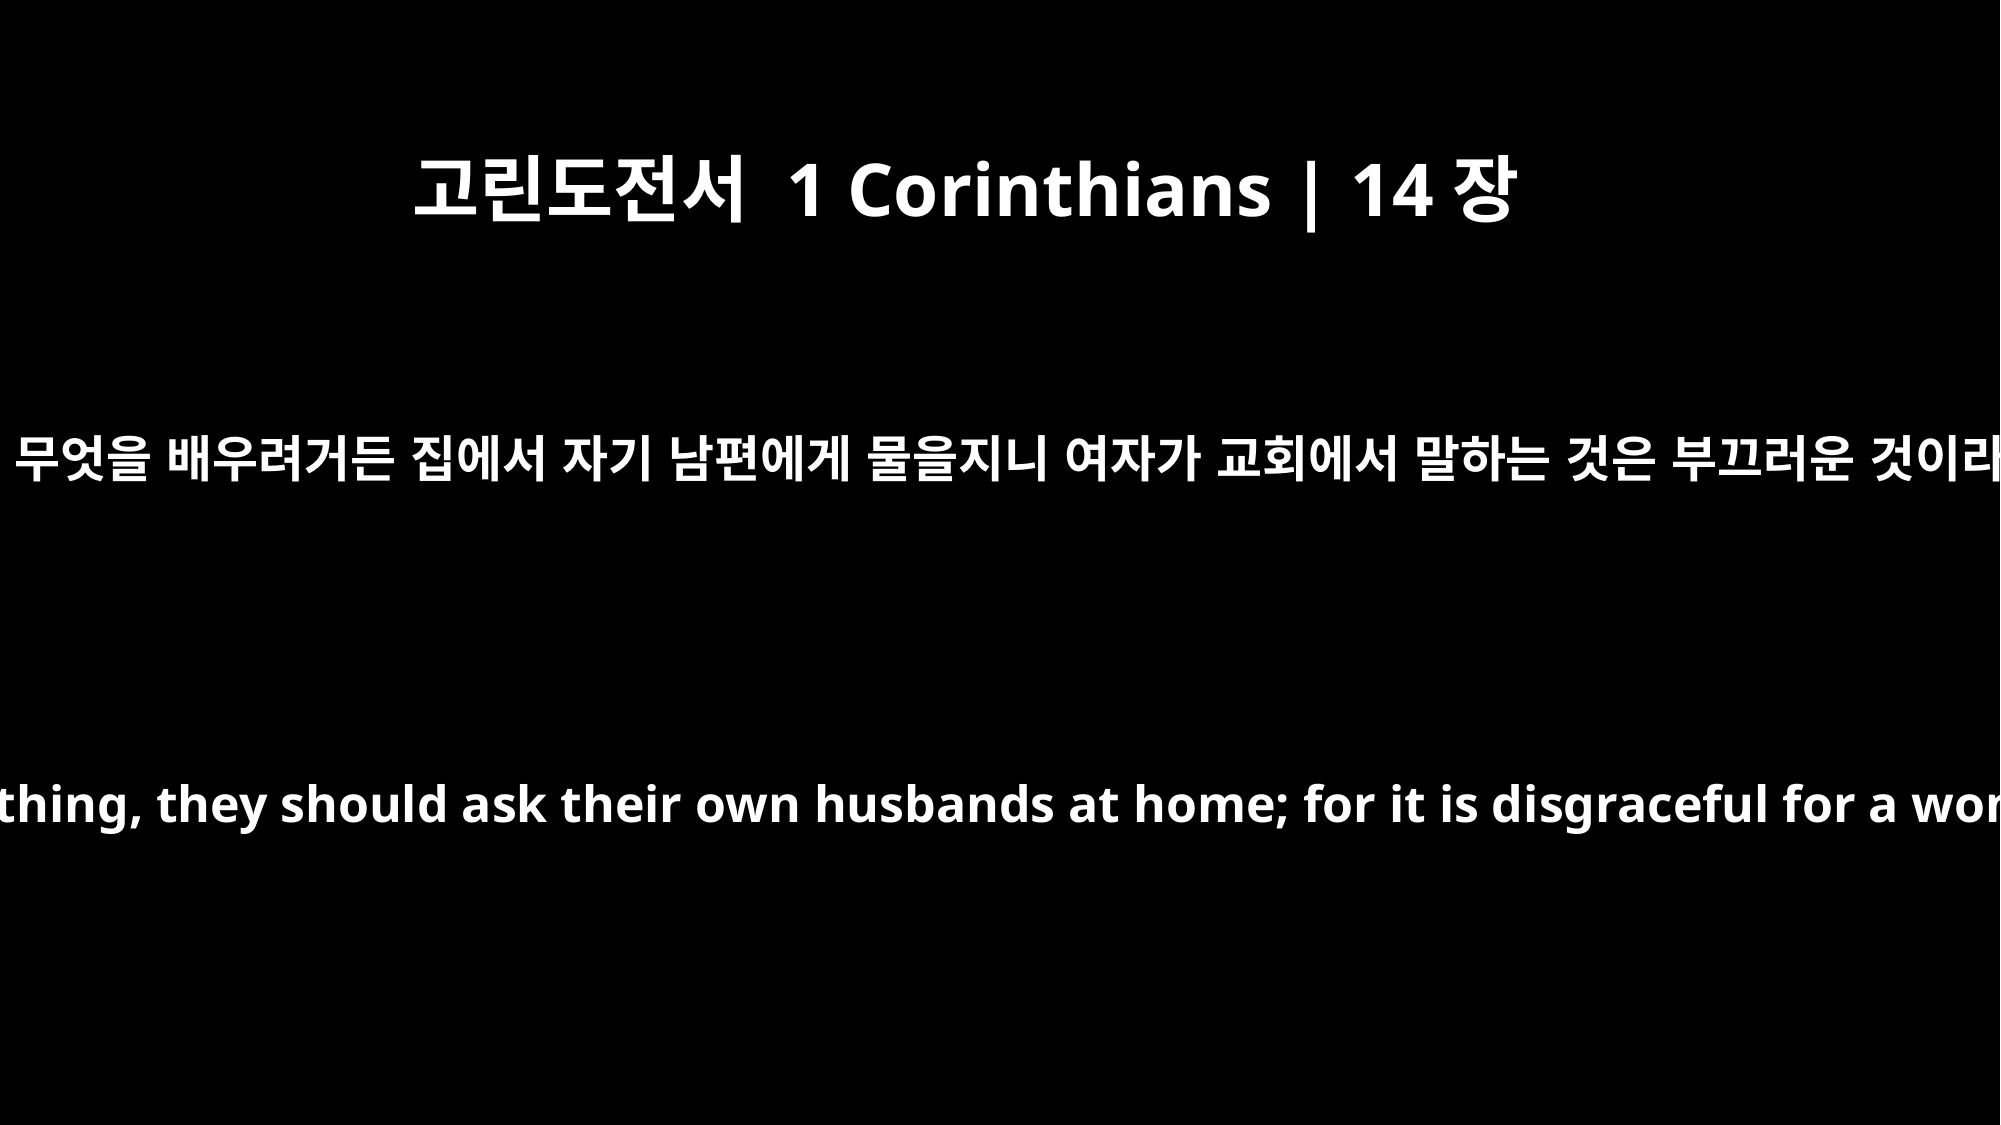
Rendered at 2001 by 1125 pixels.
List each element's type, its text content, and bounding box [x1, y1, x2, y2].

text_box 35 만일 무엇을 배우려거든 집에서 자기 남편에게 물을지니 여자가 교회에서 말하는 것은 부끄러운 것이라 [0, 359, 2000, 495]
text_box If they want to inquire about something, they should ask their own husbands at home; for it is disgraceful for a woman to speak in the church. [0, 764, 2000, 840]
text_box 고린도전서 1 Corinthians | 14장 [397, 136, 1535, 239]
